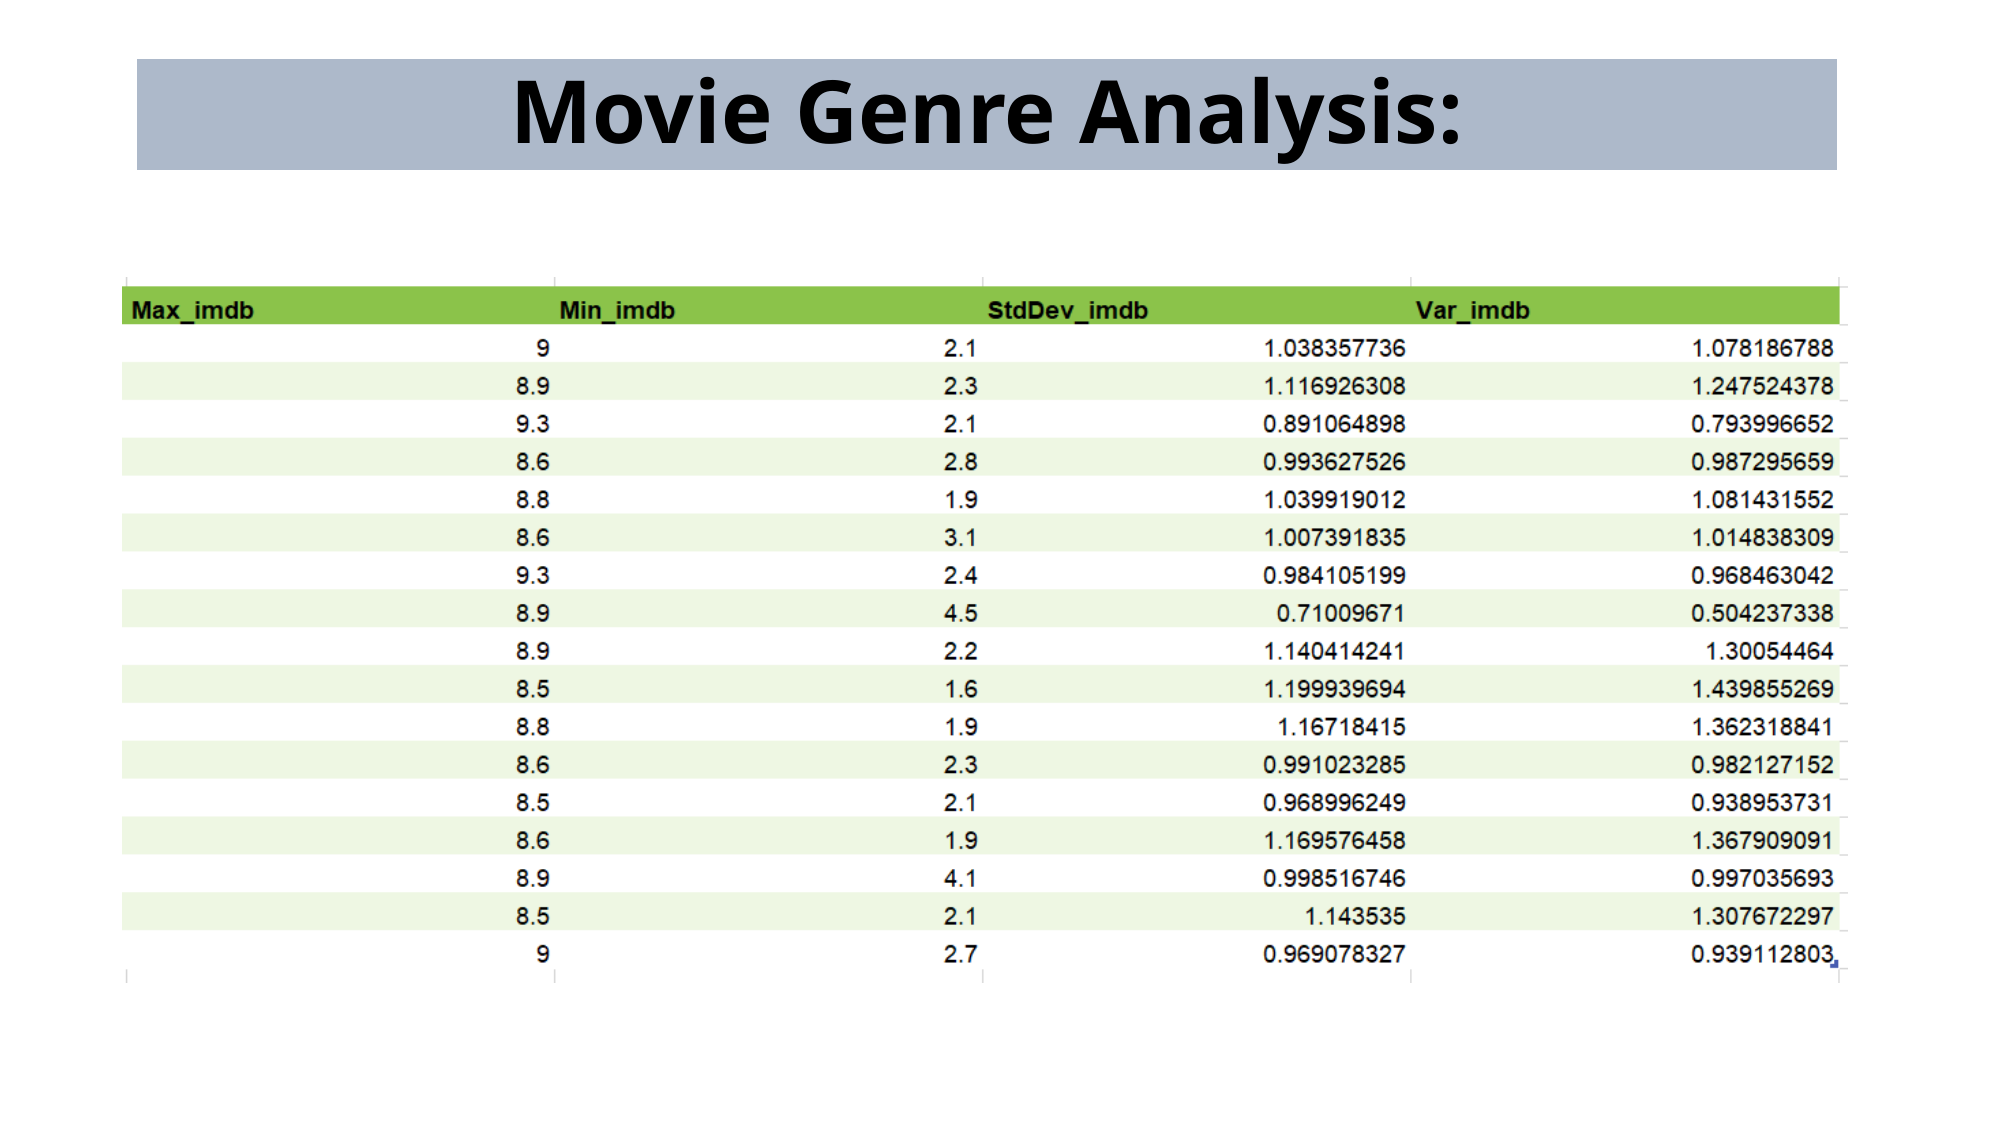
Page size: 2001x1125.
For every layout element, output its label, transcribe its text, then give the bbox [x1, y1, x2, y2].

title Movie Genre Analysis: [137, 59, 1837, 170]
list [122, 277, 1848, 983]
